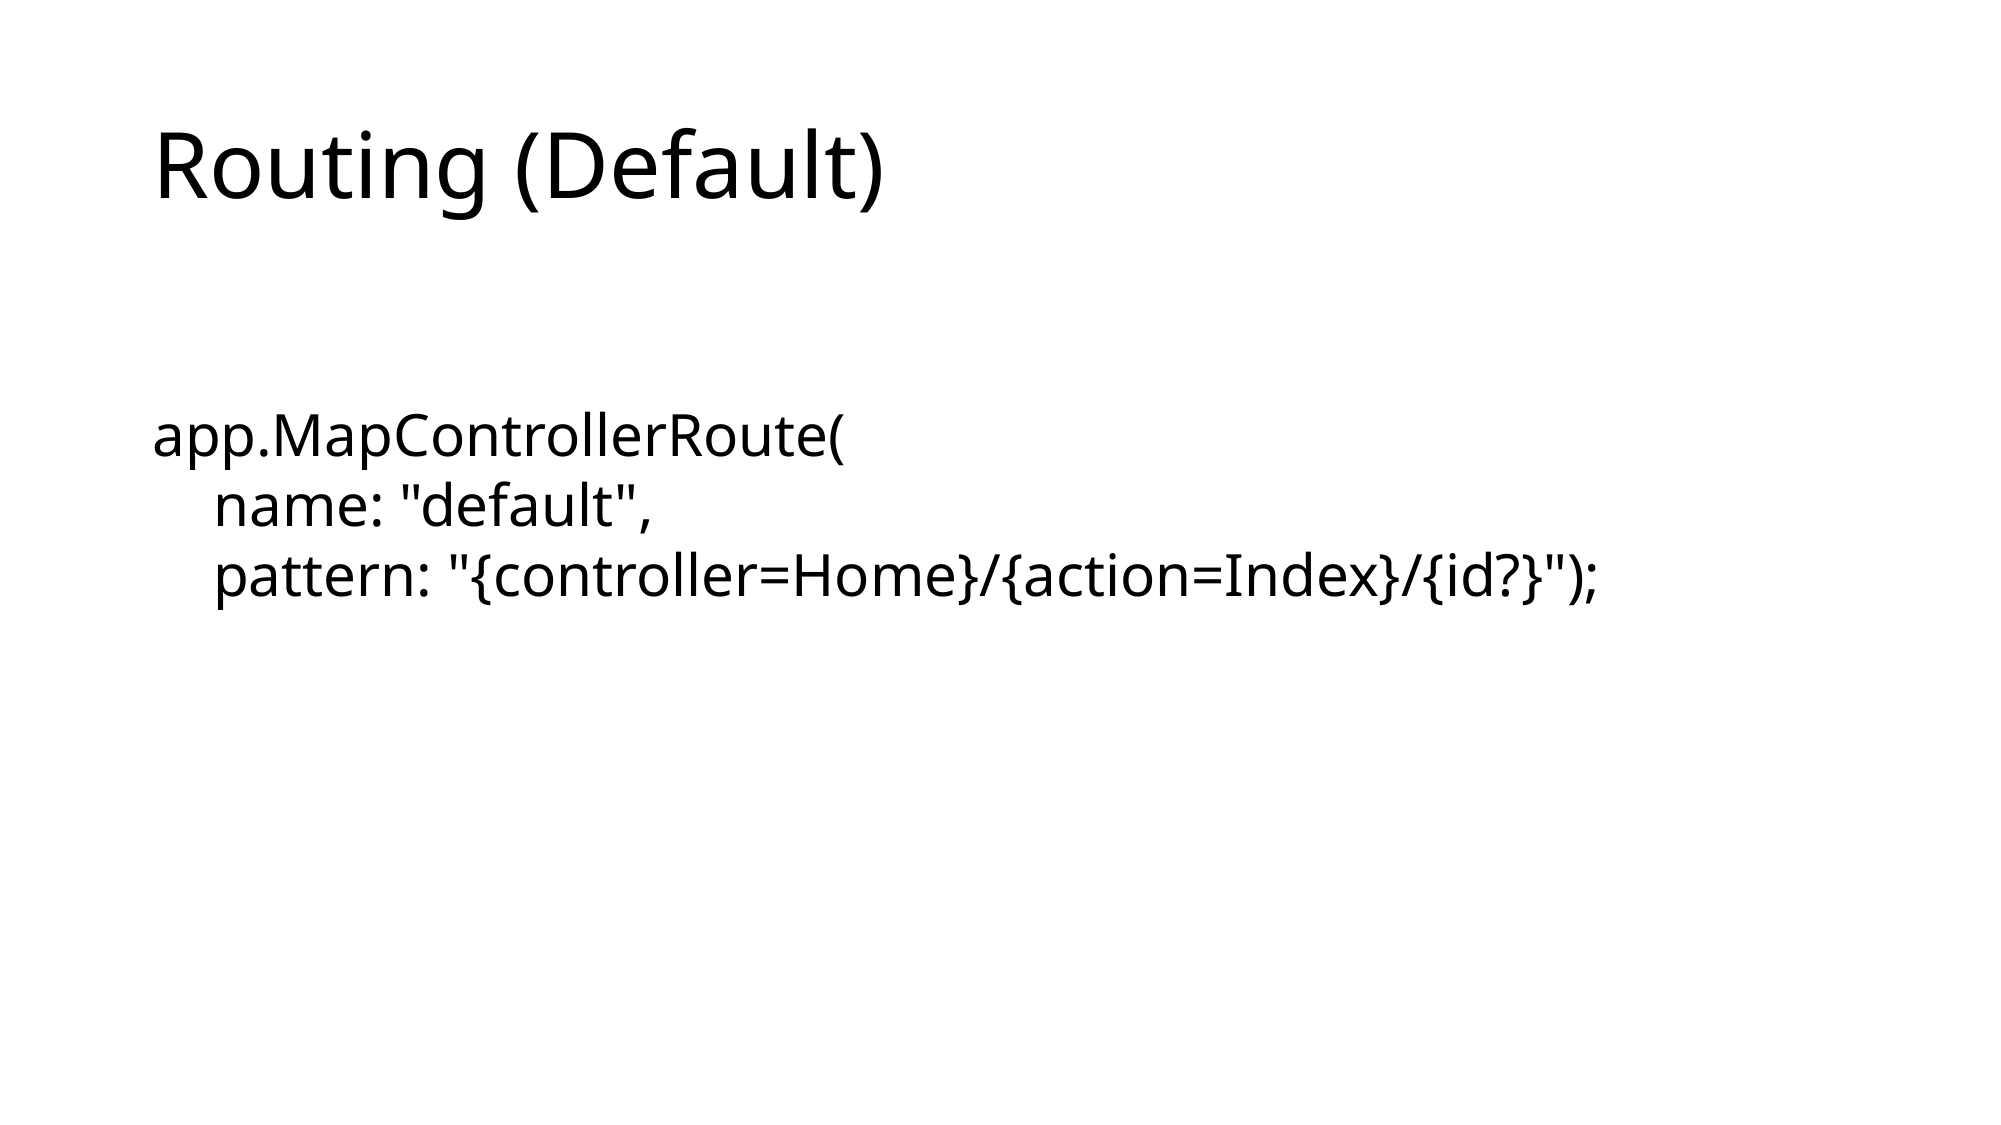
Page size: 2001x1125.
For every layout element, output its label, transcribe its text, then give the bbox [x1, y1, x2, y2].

title Routing (Default) [137, 59, 1863, 278]
text_box app.MapControllerRoute( name: "default", pattern: "{controller=Home}/{action=Index}/{id?}"); [137, 390, 1802, 616]
